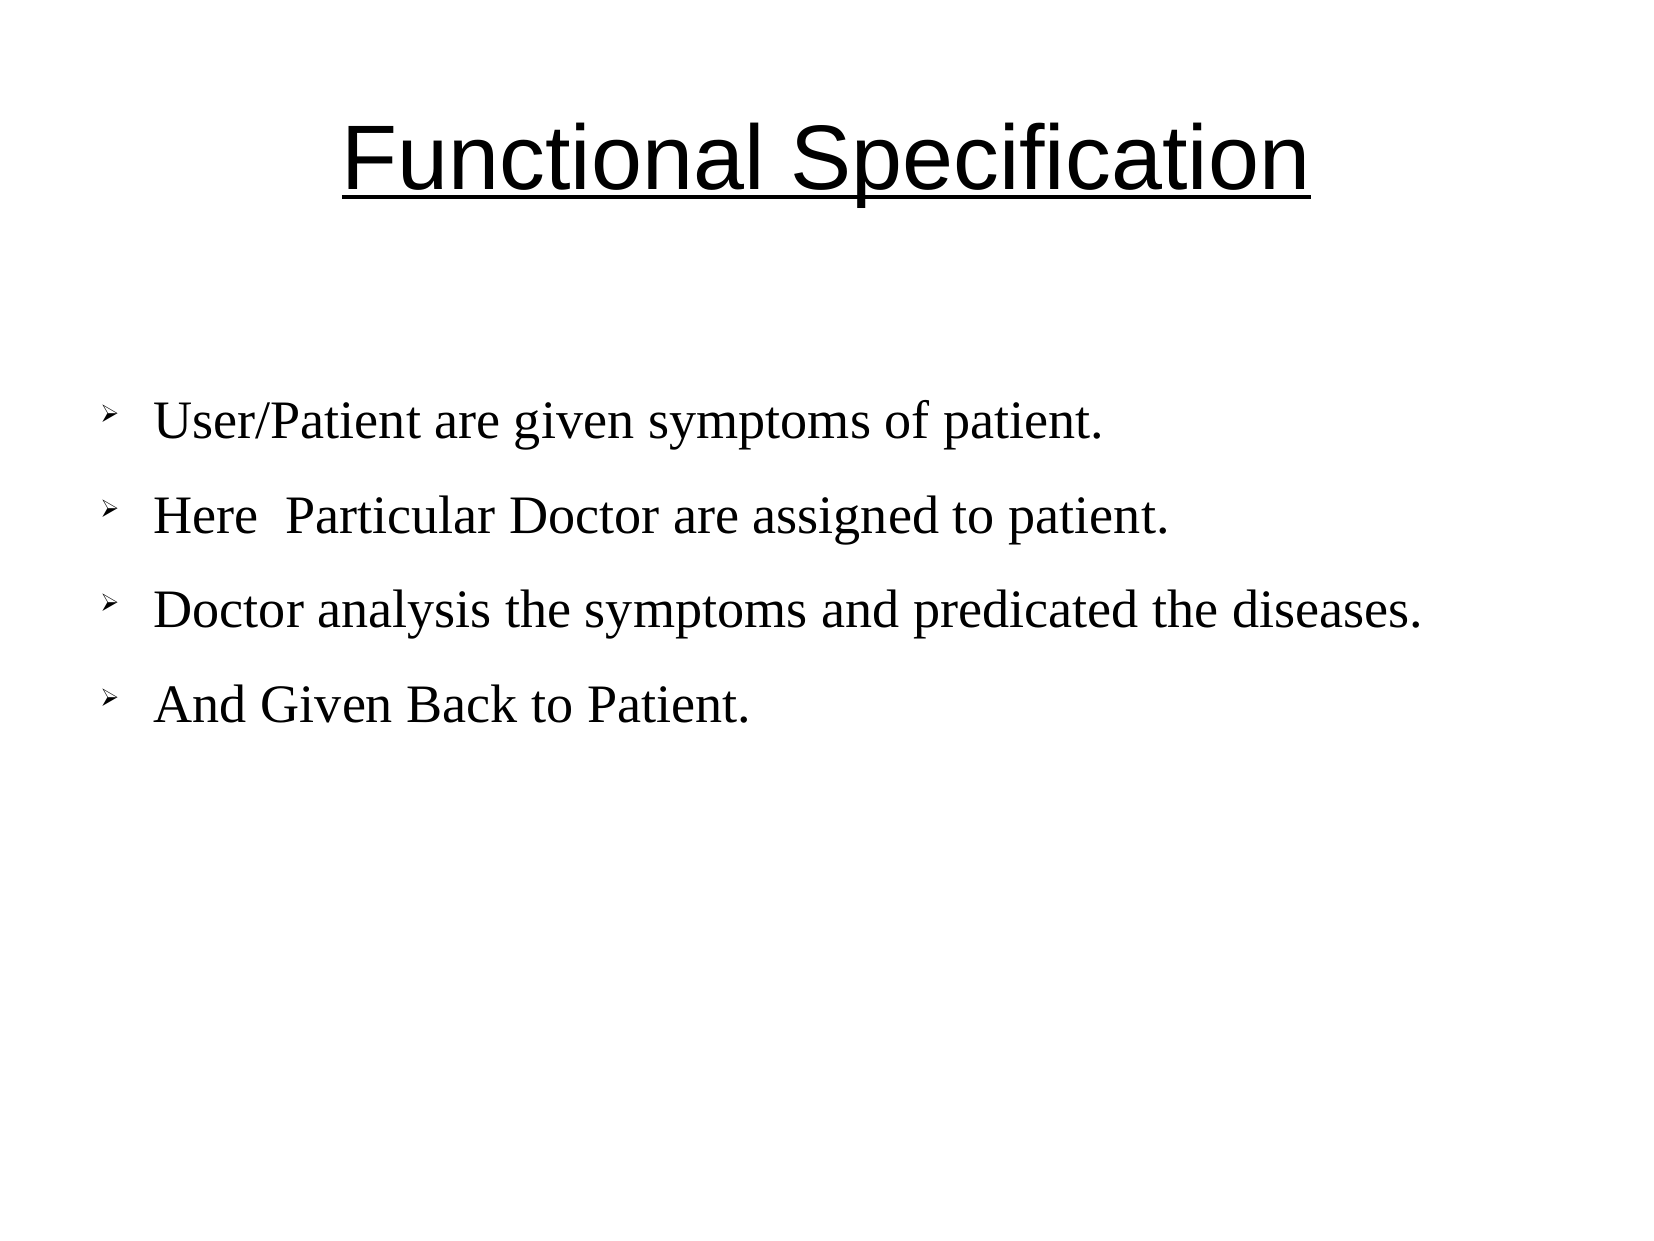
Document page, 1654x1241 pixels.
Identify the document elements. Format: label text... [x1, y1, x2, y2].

list User/Patient are given symptoms of patient. Here Particular Doctor are assigned to patient. Doctor analysis the symptoms and predicated the diseases. And Given Back to Patient. [82, 290, 1571, 1010]
title Functional Specification [82, 49, 1571, 257]
